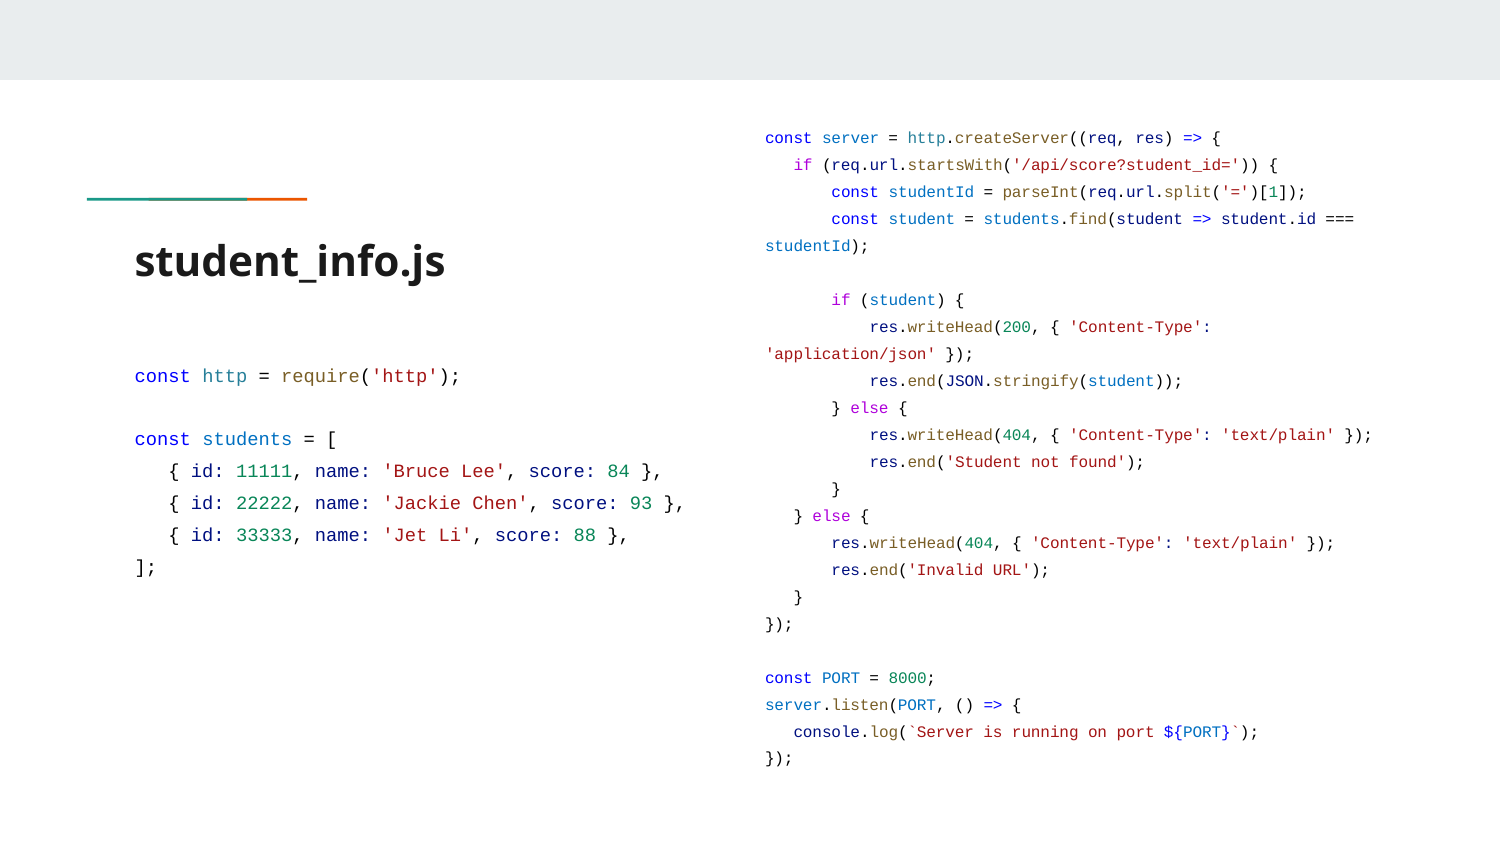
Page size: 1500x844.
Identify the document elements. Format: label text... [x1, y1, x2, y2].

list const http = require('http'); const students = [ { id: 11111, name: 'Bruce Lee', score: 84 }, { id: 22222, name: 'Jackie Chen', score: 93 }, { id: 33333, name: 'Jet Li', score: 88 }, ]; [119, 341, 708, 712]
title student_info.js [119, 216, 750, 305]
list const server = http.createServer((req, res) => { if (req.url.startsWith('/api/score?student_id=')) { const studentId = parseInt(req.url.split('=')[1]); const student = students.find(student => student.id === studentId); if (student) { res.writeHead(200, { 'Content-Type': 'application/json' }); res.end(JSON.stringify(student)); } else { res.writeHead(404, { 'Content-Type': 'text/plain' }); res.end('Student not found'); } } else { res.writeHead(404, { 'Content-Type': 'text/plain' }); res.end('Invalid URL'); } }); const PORT = 8000; server.listen(PORT, () => { console.log(`Server is running on port ${PORT}`); }); [750, 106, 1424, 793]
